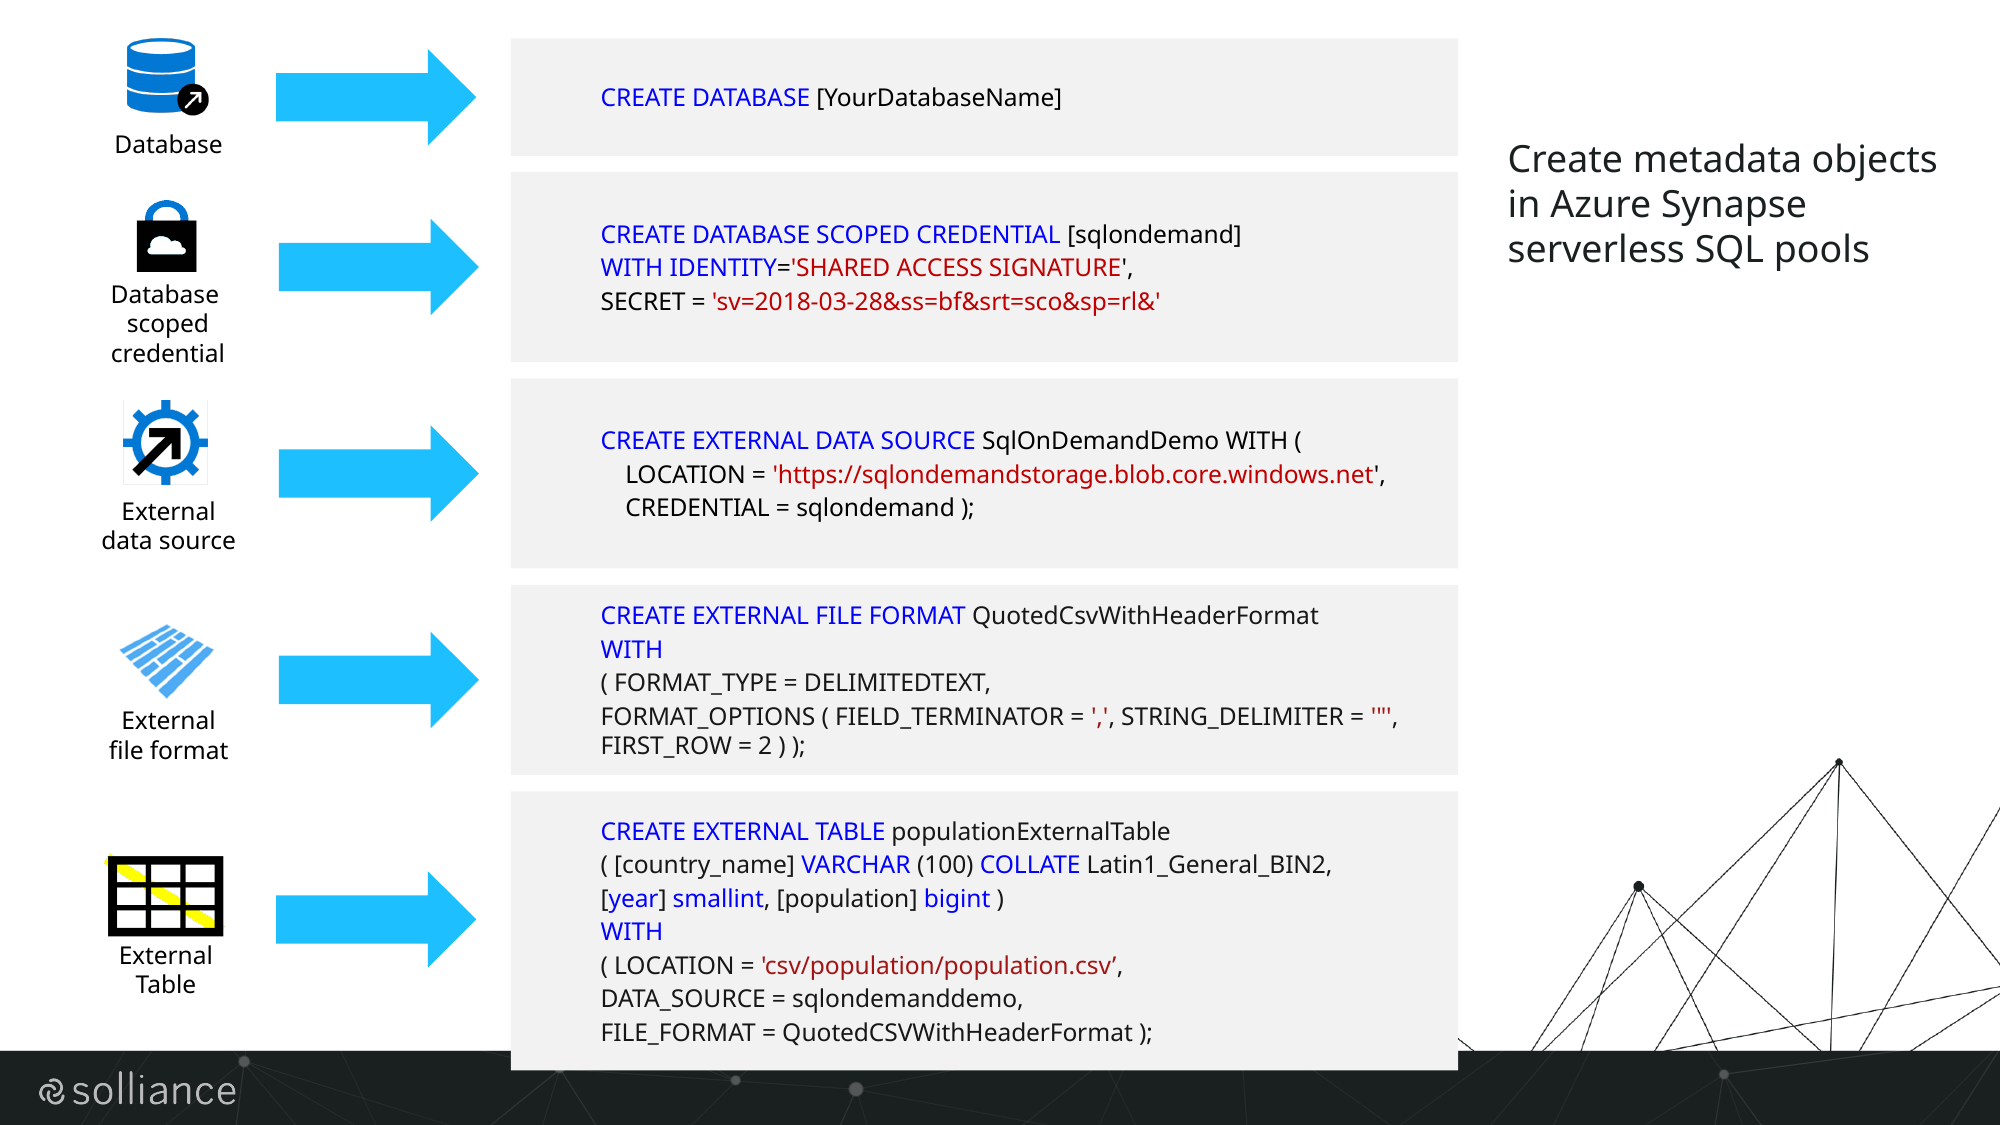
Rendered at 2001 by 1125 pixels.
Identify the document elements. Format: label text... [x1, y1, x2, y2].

text_box Create metadata objects in Azure Synapse serverless SQL pools [1492, 127, 1961, 278]
picture [869, 668, 2000, 1051]
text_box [67, 171, 1459, 363]
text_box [103, 584, 1459, 775]
picture [39, 1071, 236, 1105]
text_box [96, 791, 1459, 1071]
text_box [95, 38, 1459, 159]
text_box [95, 378, 1459, 569]
